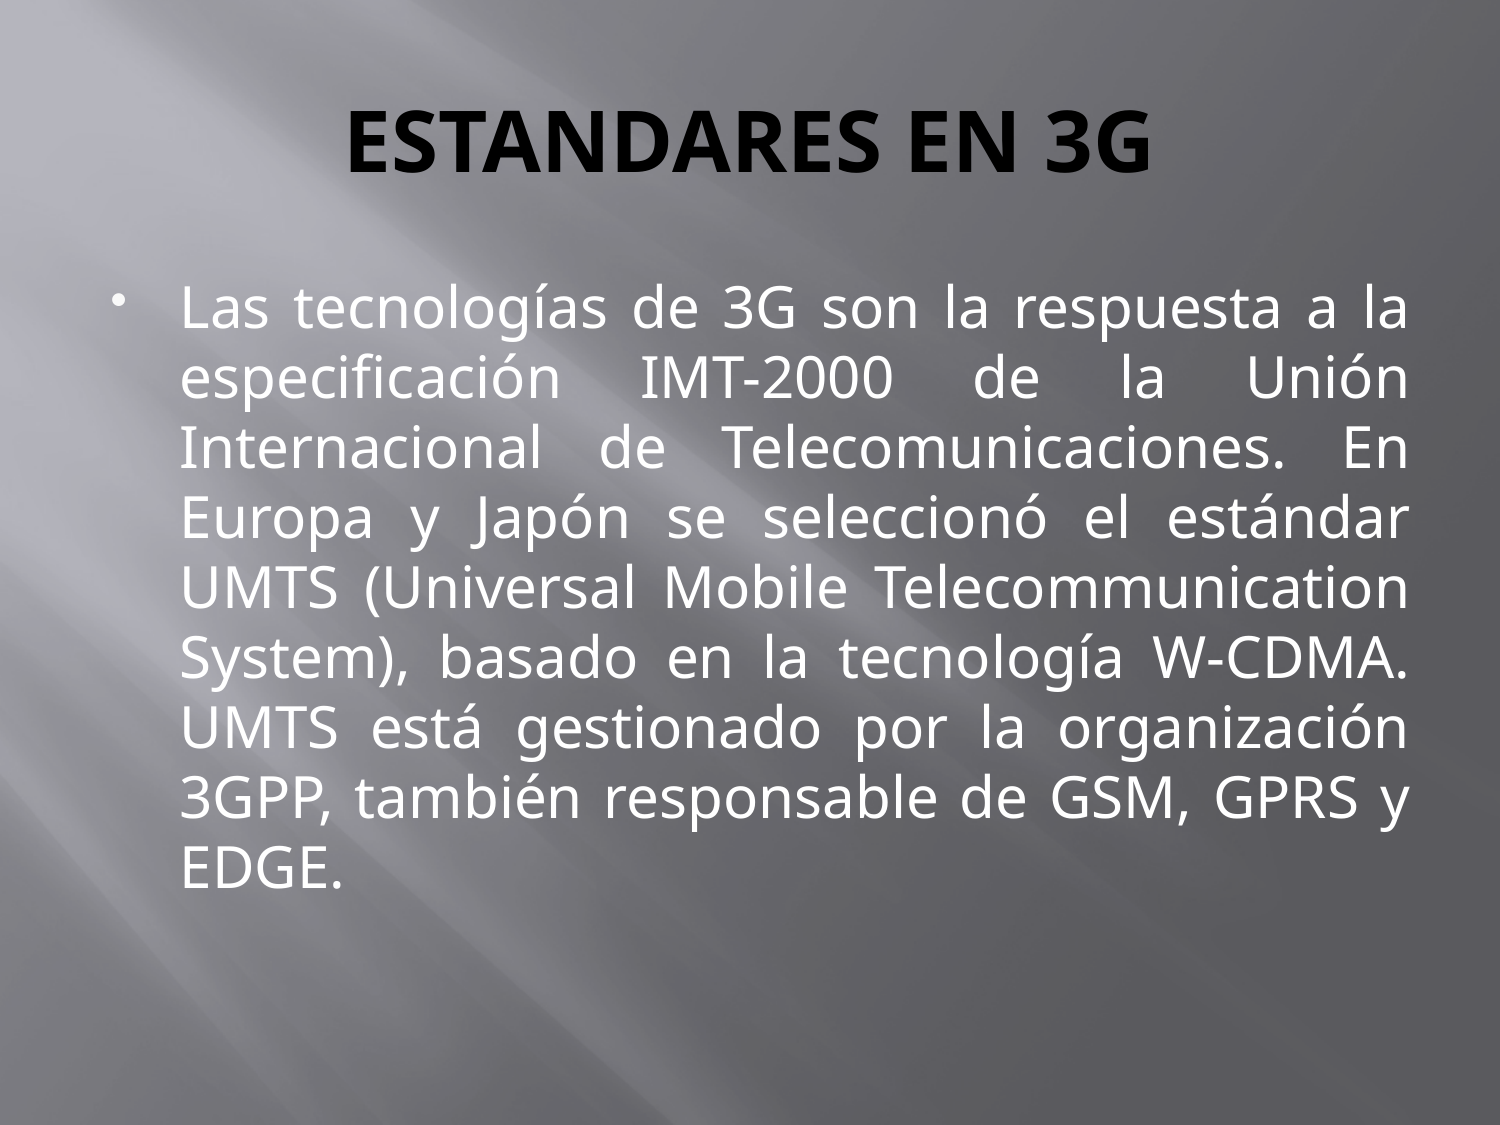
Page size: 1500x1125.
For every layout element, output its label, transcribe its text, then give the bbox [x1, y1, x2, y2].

list Las tecnologías de 3G son la respuesta a la especificación IMT-2000 de la Unión Internacional de Telecomunicaciones. En Europa y Japón se seleccionó el estándar UMTS (Universal Mobile Telecommunication System), basado en la tecnología W-CDMA. UMTS está gestionado por la organización 3GPP, también responsable de GSM, GPRS y EDGE. [75, 262, 1425, 1035]
title ESTANDARES EN 3G [75, 45, 1425, 233]
